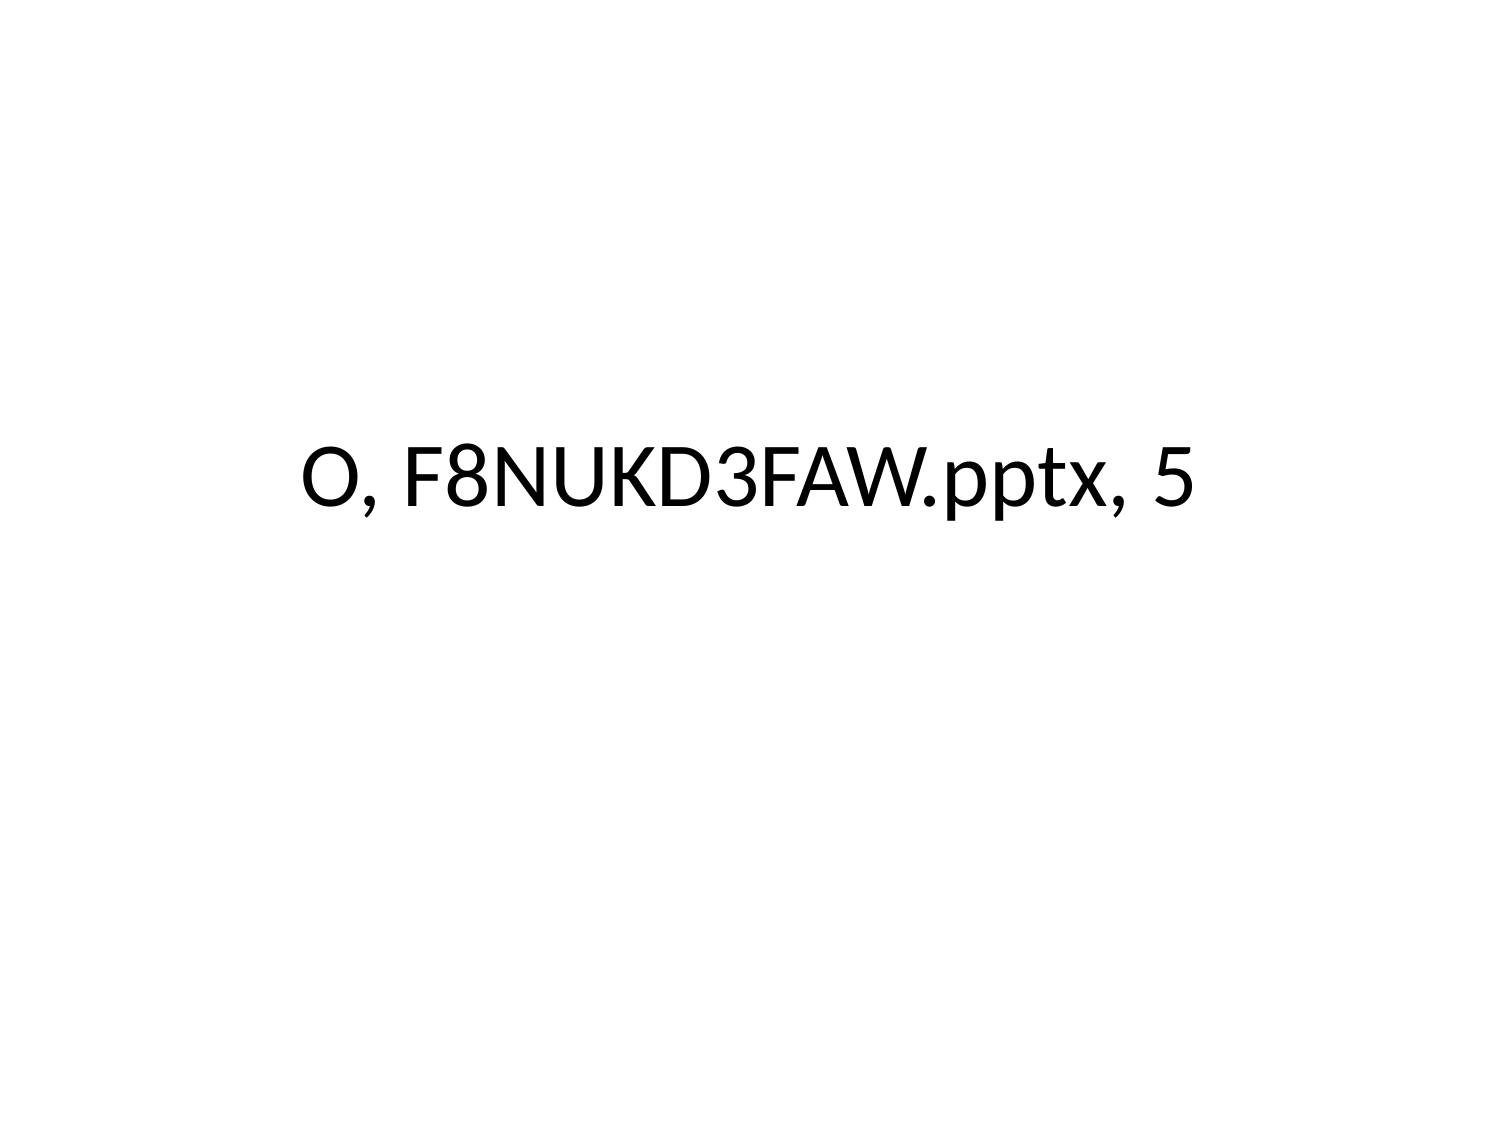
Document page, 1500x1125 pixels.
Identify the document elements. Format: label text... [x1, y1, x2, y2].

title O, F8NUKD3FAW.pptx, 5 [112, 349, 1388, 591]
